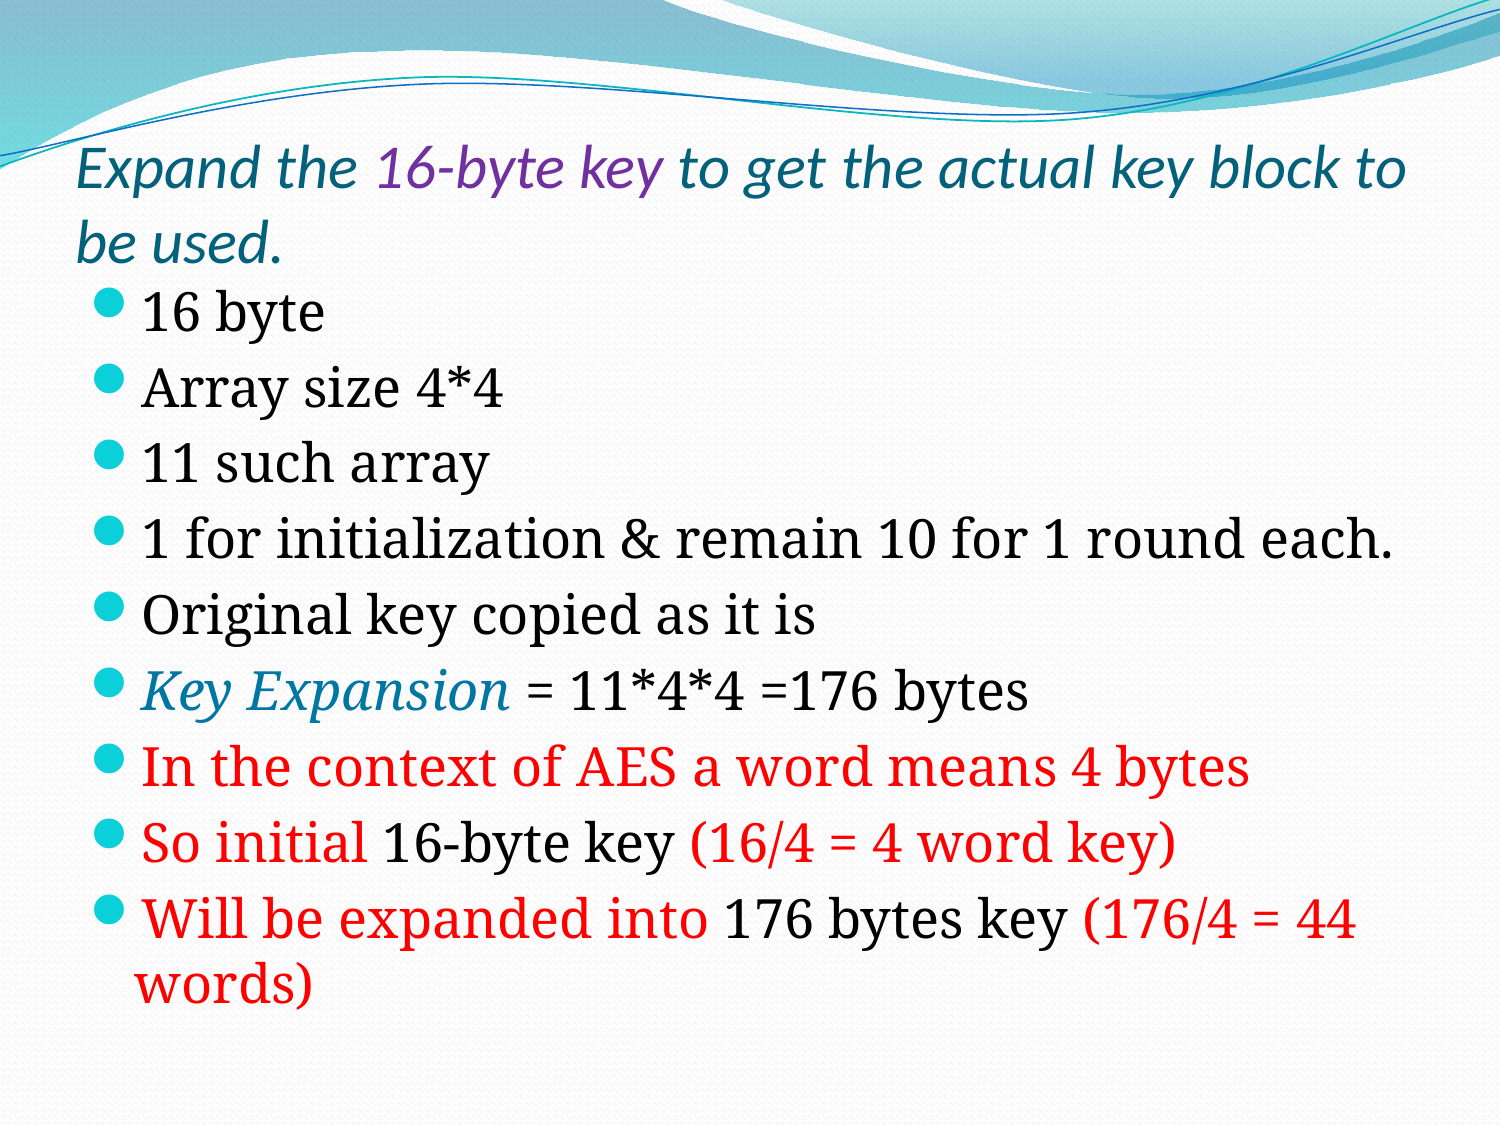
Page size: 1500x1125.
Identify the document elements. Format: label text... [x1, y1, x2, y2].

list 16 byte Array size 4*4 11 such array 1 for initialization & remain 10 for 1 round each. Original key copied as it is Key Expansion = 11*4*4 =176 bytes In the context of AES a word means 4 bytes So initial 16-byte key (16/4 = 4 word key) Will be expanded into 176 bytes key (176/4 = 44 words) [75, 269, 1425, 1038]
title Expand the 16-byte key to get the actual key block to be used. [75, 115, 1425, 269]
